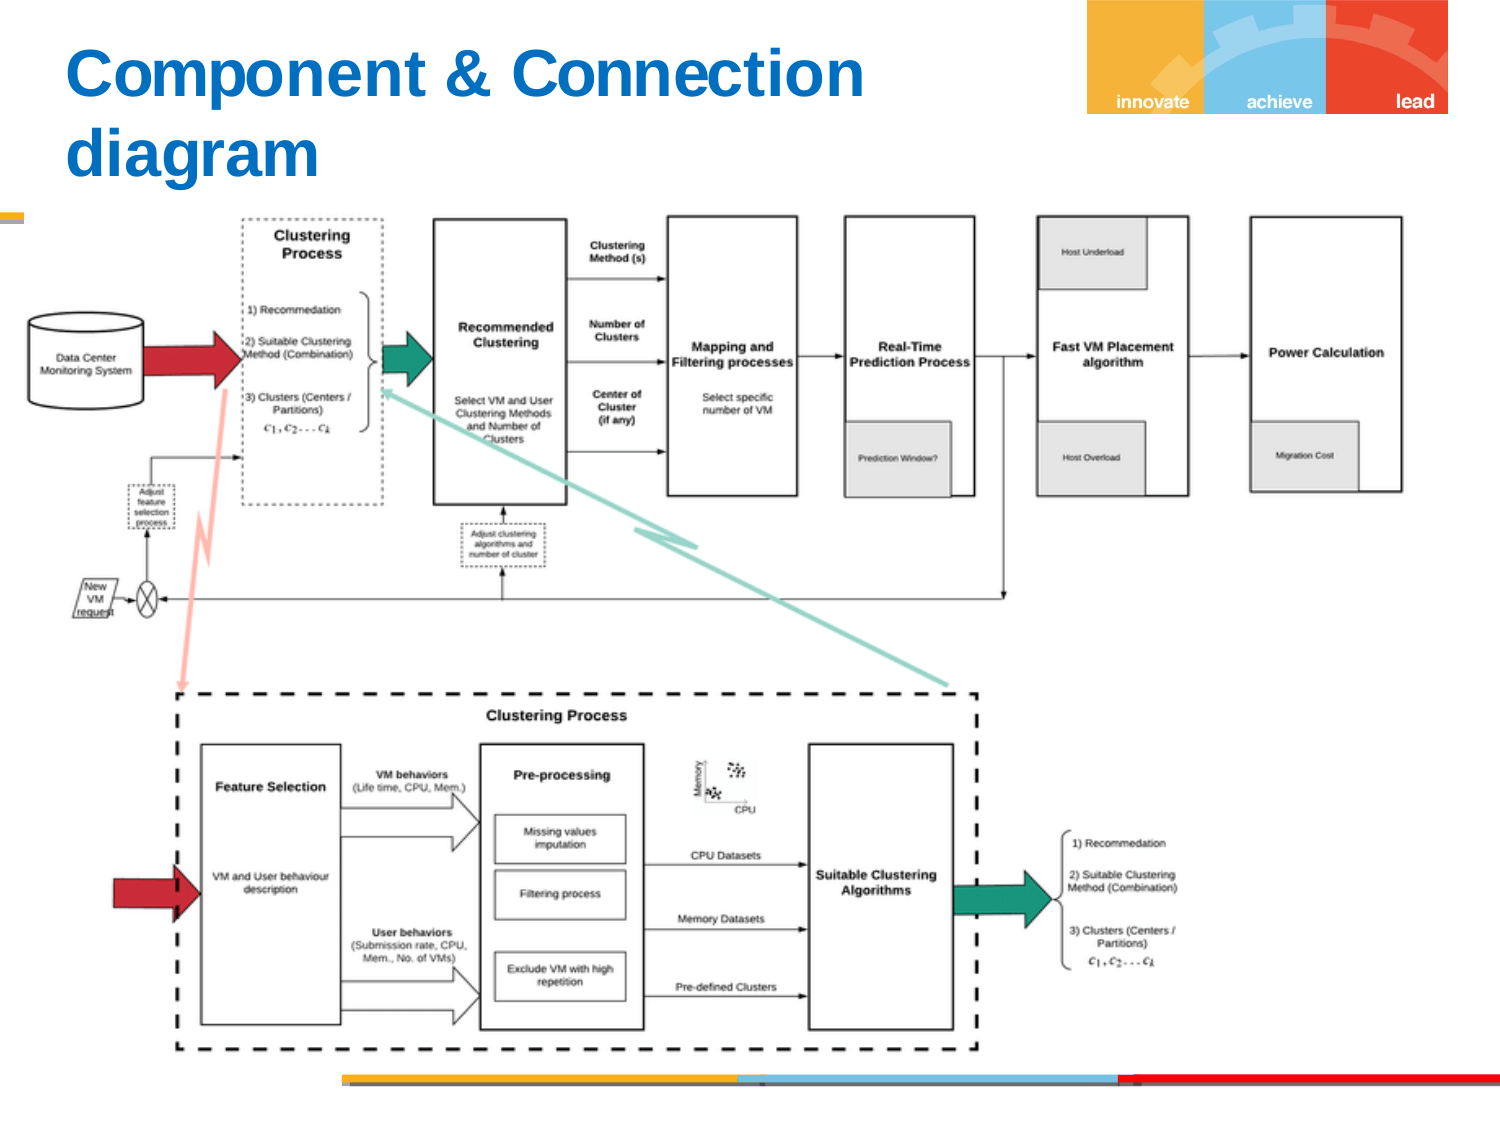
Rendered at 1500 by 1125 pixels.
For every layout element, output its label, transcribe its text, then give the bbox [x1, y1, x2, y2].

picture [24, 212, 1410, 1057]
picture [1087, 0, 1448, 114]
title Component & Connection diagram [62, 28, 1079, 210]
